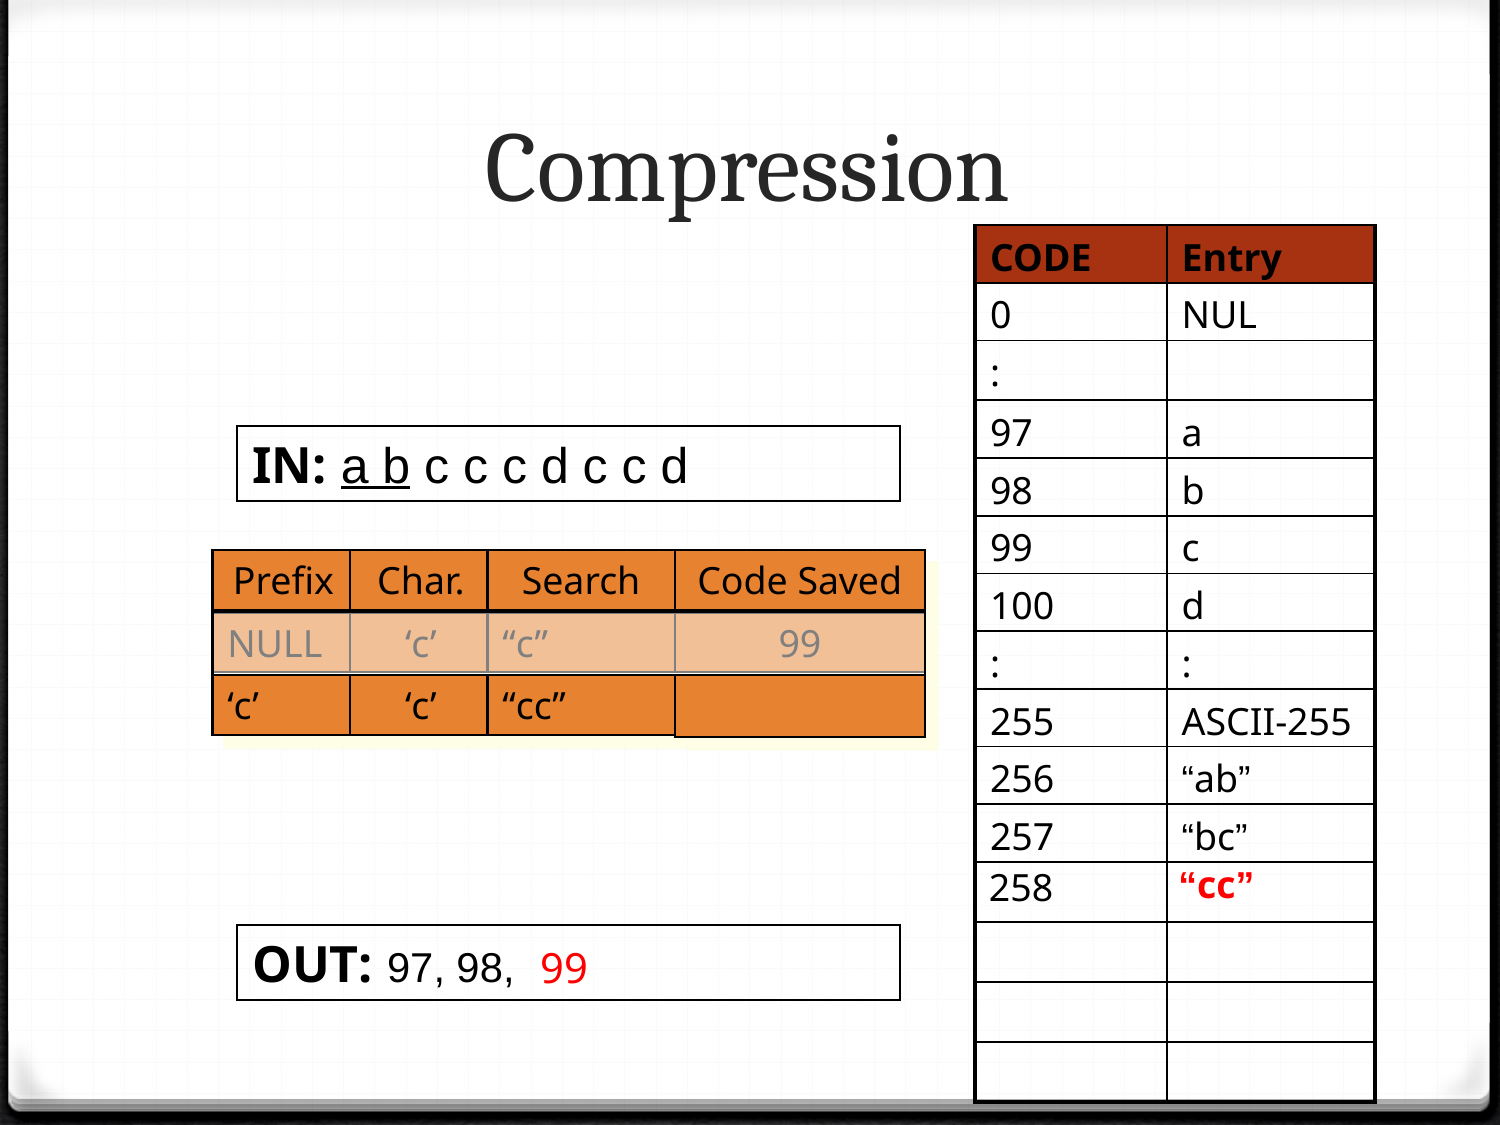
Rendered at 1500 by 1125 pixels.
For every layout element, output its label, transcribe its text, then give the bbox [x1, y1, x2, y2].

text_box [212, 549, 926, 738]
table_cell : [977, 341, 1166, 399]
table_cell [977, 1043, 1166, 1100]
table_cell [1168, 1043, 1373, 1100]
table_cell [977, 983, 1166, 1041]
text_box Compression [88, 42, 1408, 280]
table_cell 97 [977, 401, 1166, 457]
table_cell b [1168, 459, 1373, 515]
table_cell [1168, 341, 1373, 399]
table_cell [977, 923, 1166, 981]
text_box 258 [974, 856, 1093, 917]
table_cell 98 [977, 459, 1166, 515]
table_cell “ab” [1168, 747, 1373, 803]
table_cell ASCII-255 [1168, 690, 1373, 746]
table_cell [1168, 863, 1373, 921]
text_box IN: a b c c c d c c d [237, 426, 900, 501]
table_cell 257 [977, 805, 1166, 861]
text_box 99 [525, 934, 621, 1000]
table_cell 100 [977, 574, 1166, 630]
table_cell : [1168, 632, 1373, 688]
text_box “cc” [1163, 856, 1282, 915]
table_cell [1168, 923, 1373, 981]
table_cell “bc” [1168, 805, 1373, 861]
table_cell : [977, 632, 1166, 688]
table_cell 256 [977, 747, 1166, 803]
table_cell 255 [977, 690, 1166, 746]
table_cell NUL [1168, 284, 1373, 340]
table_cell c [1168, 517, 1373, 573]
table_cell [977, 863, 1166, 921]
table_cell [1168, 983, 1373, 1041]
table_cell 0 [977, 284, 1166, 340]
text_box OUT: 97, 98, [237, 925, 900, 1000]
table_cell d [1168, 574, 1373, 630]
picture [0, 0, 1500, 1125]
table_cell a [1168, 401, 1373, 457]
table_cell 99 [977, 517, 1166, 573]
